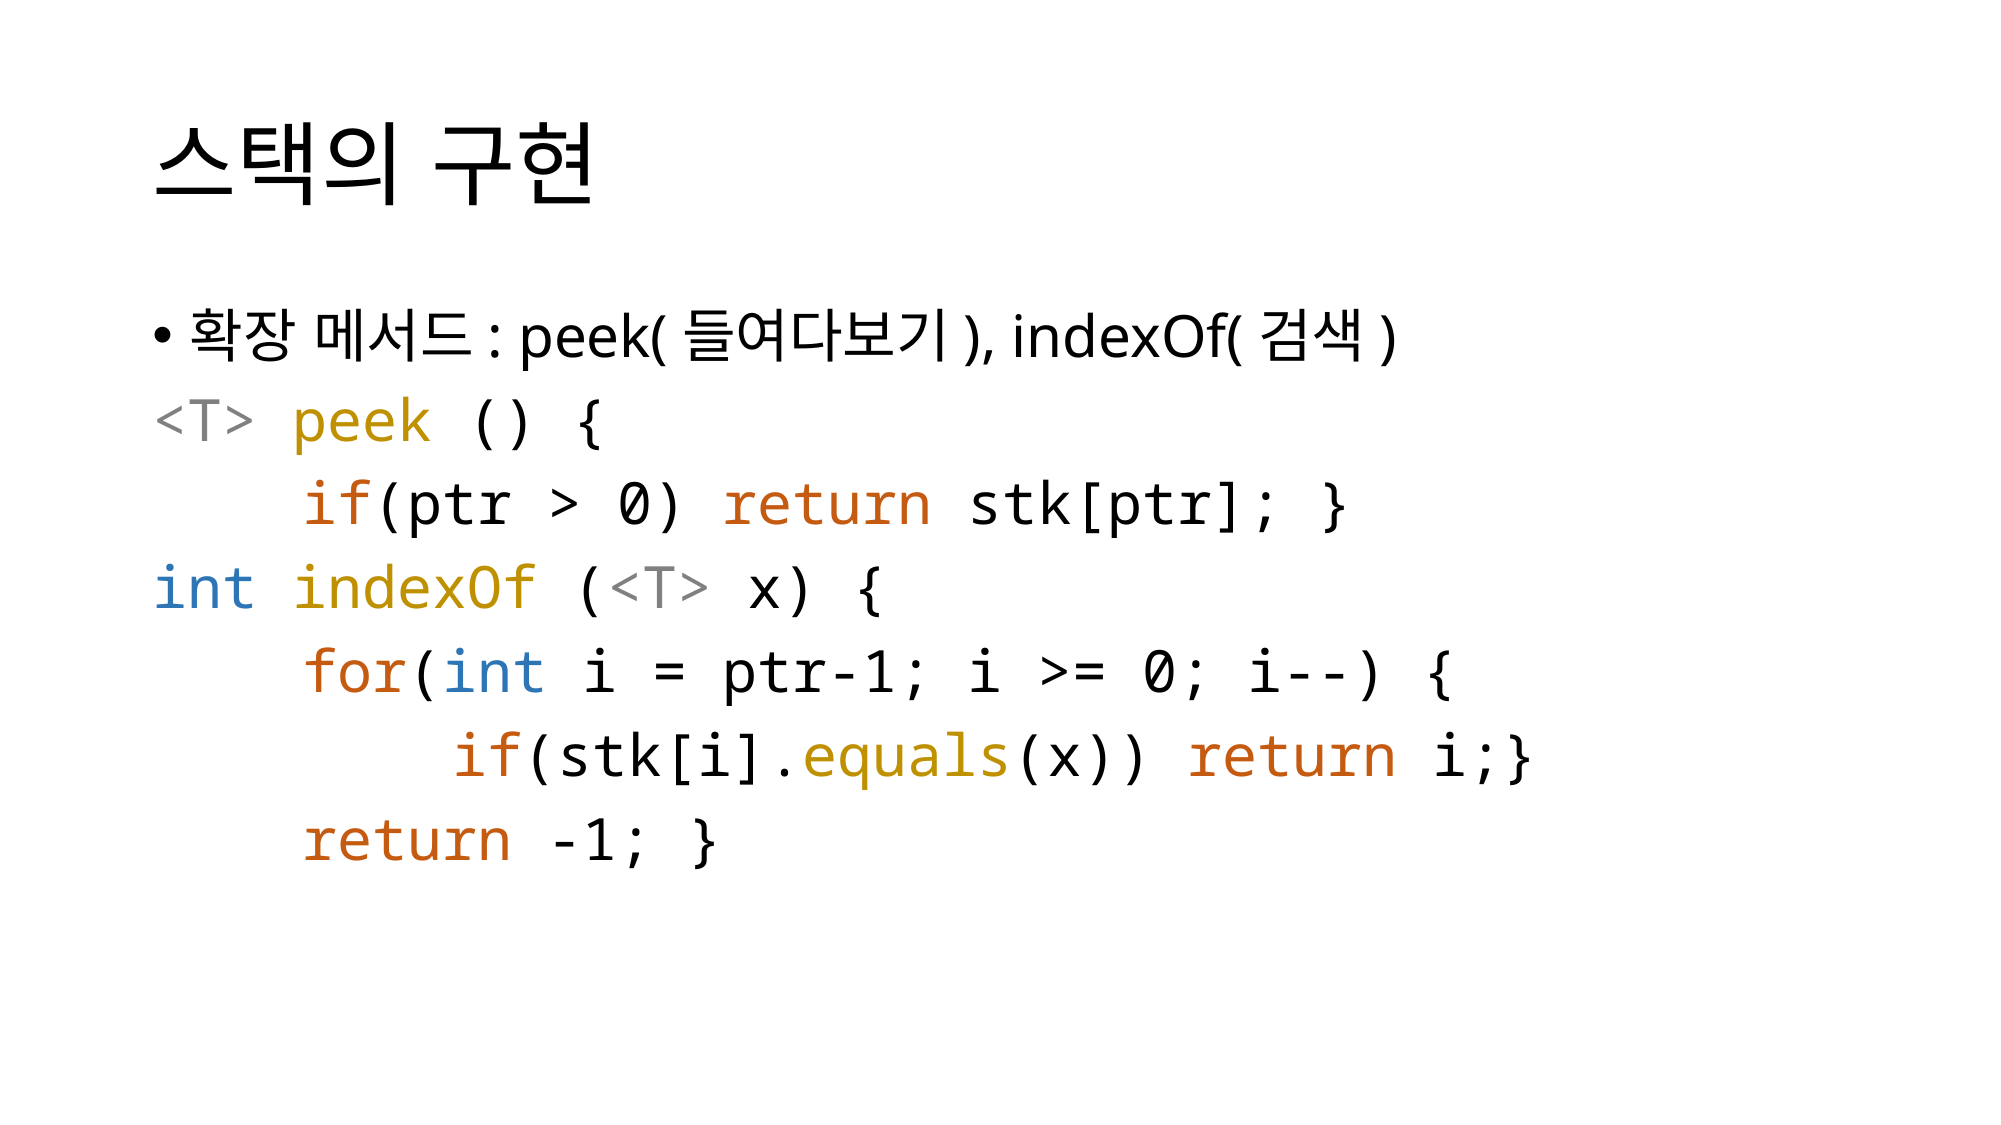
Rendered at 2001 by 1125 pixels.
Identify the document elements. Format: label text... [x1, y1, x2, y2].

list 확장 메서드: peek(들여다보기), indexOf(검색) <T> peek () { if(ptr > 0) return stk[ptr]; } int indexOf (<T> x) { for(int i = ptr-1; i >= 0; i--) { if(stk[i].equals(x)) return i;} return -1; } [137, 299, 1863, 1014]
title 스택의 구현 [137, 59, 1863, 278]
